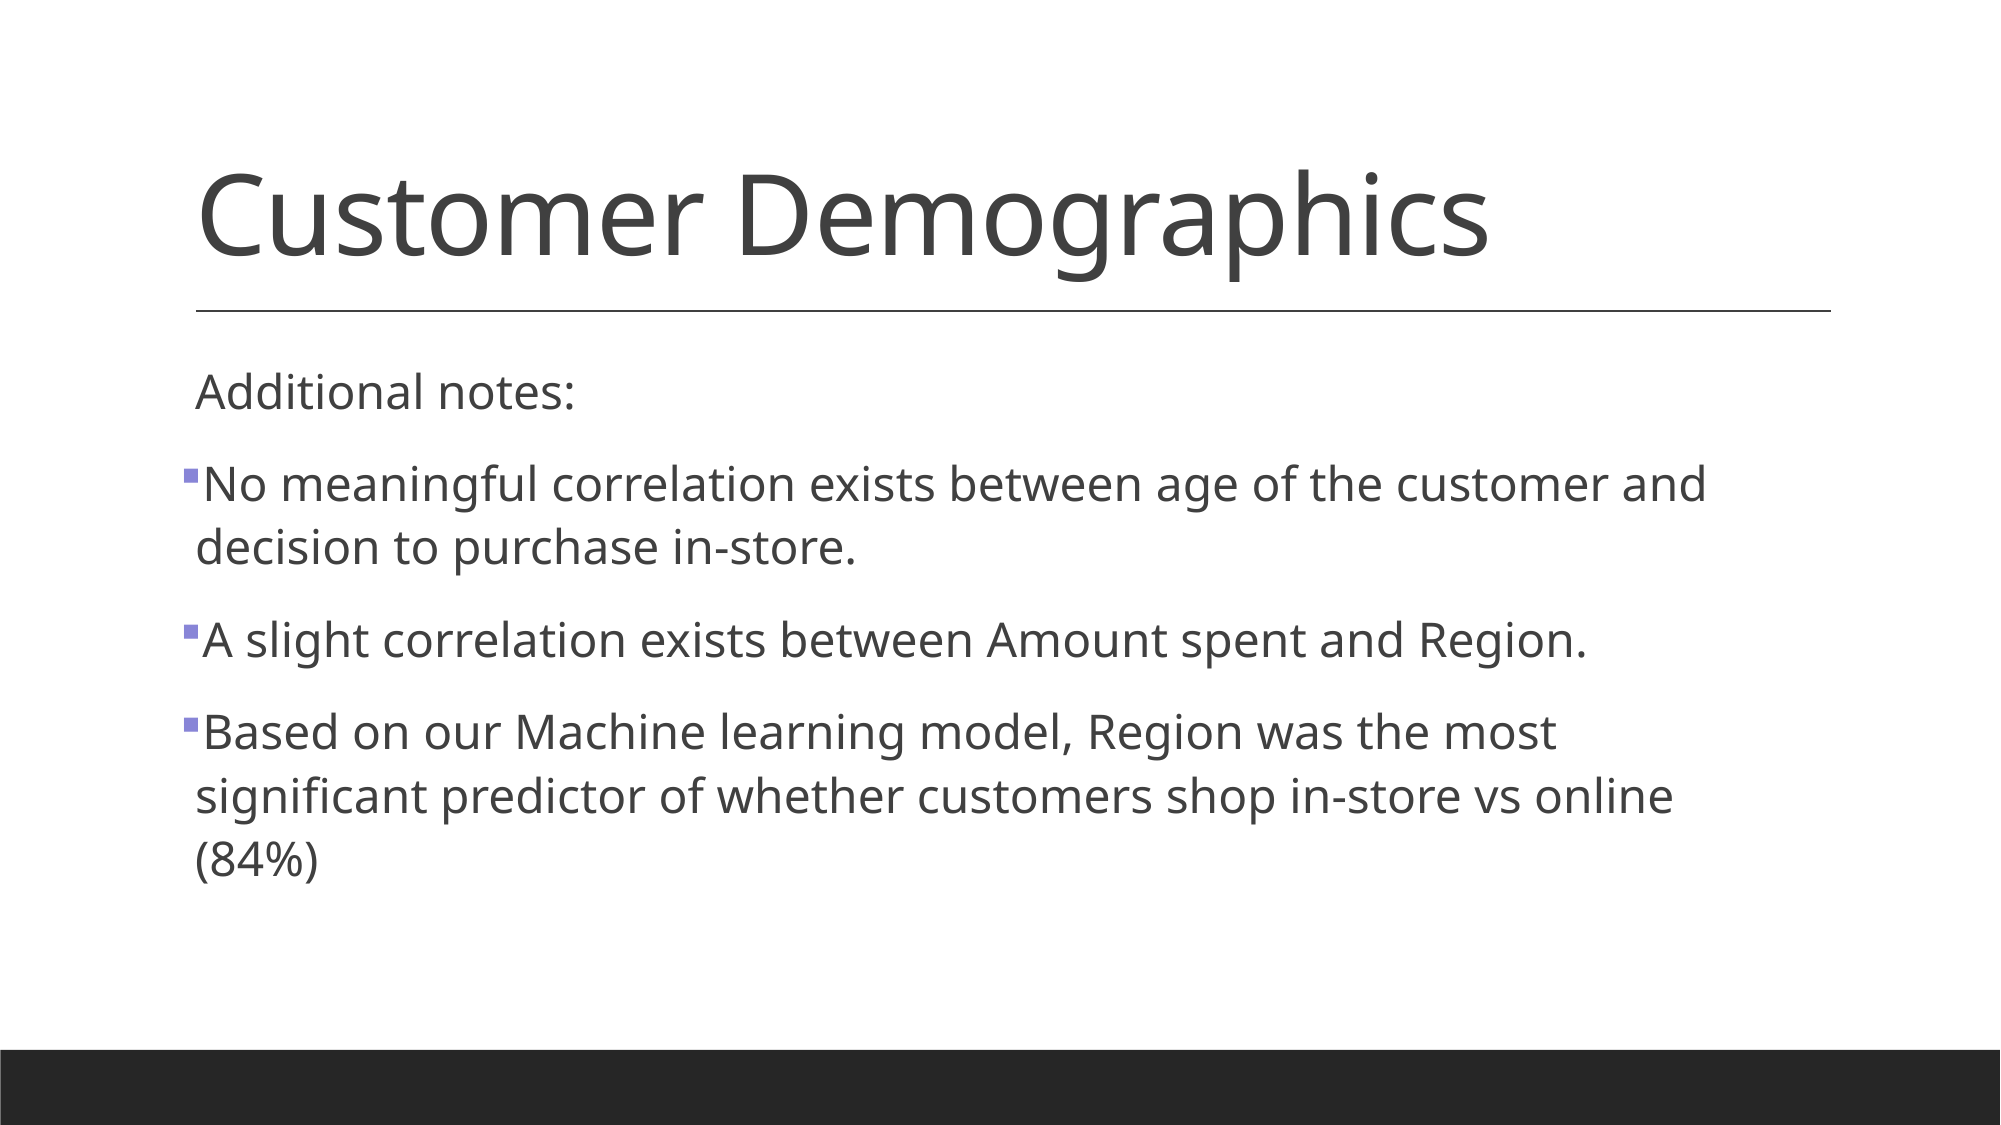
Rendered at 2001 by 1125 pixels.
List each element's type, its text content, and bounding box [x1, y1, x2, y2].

title Customer Demographics [180, 47, 1830, 285]
list Additional notes: No meaningful correlation exists between age of the customer and decision to purchase in-store. A slight correlation exists between Amount spent and Region. Based on our Machine learning model, Region was the most significant predictor of whether customers shop in-store vs online (84%) [180, 347, 1793, 963]
